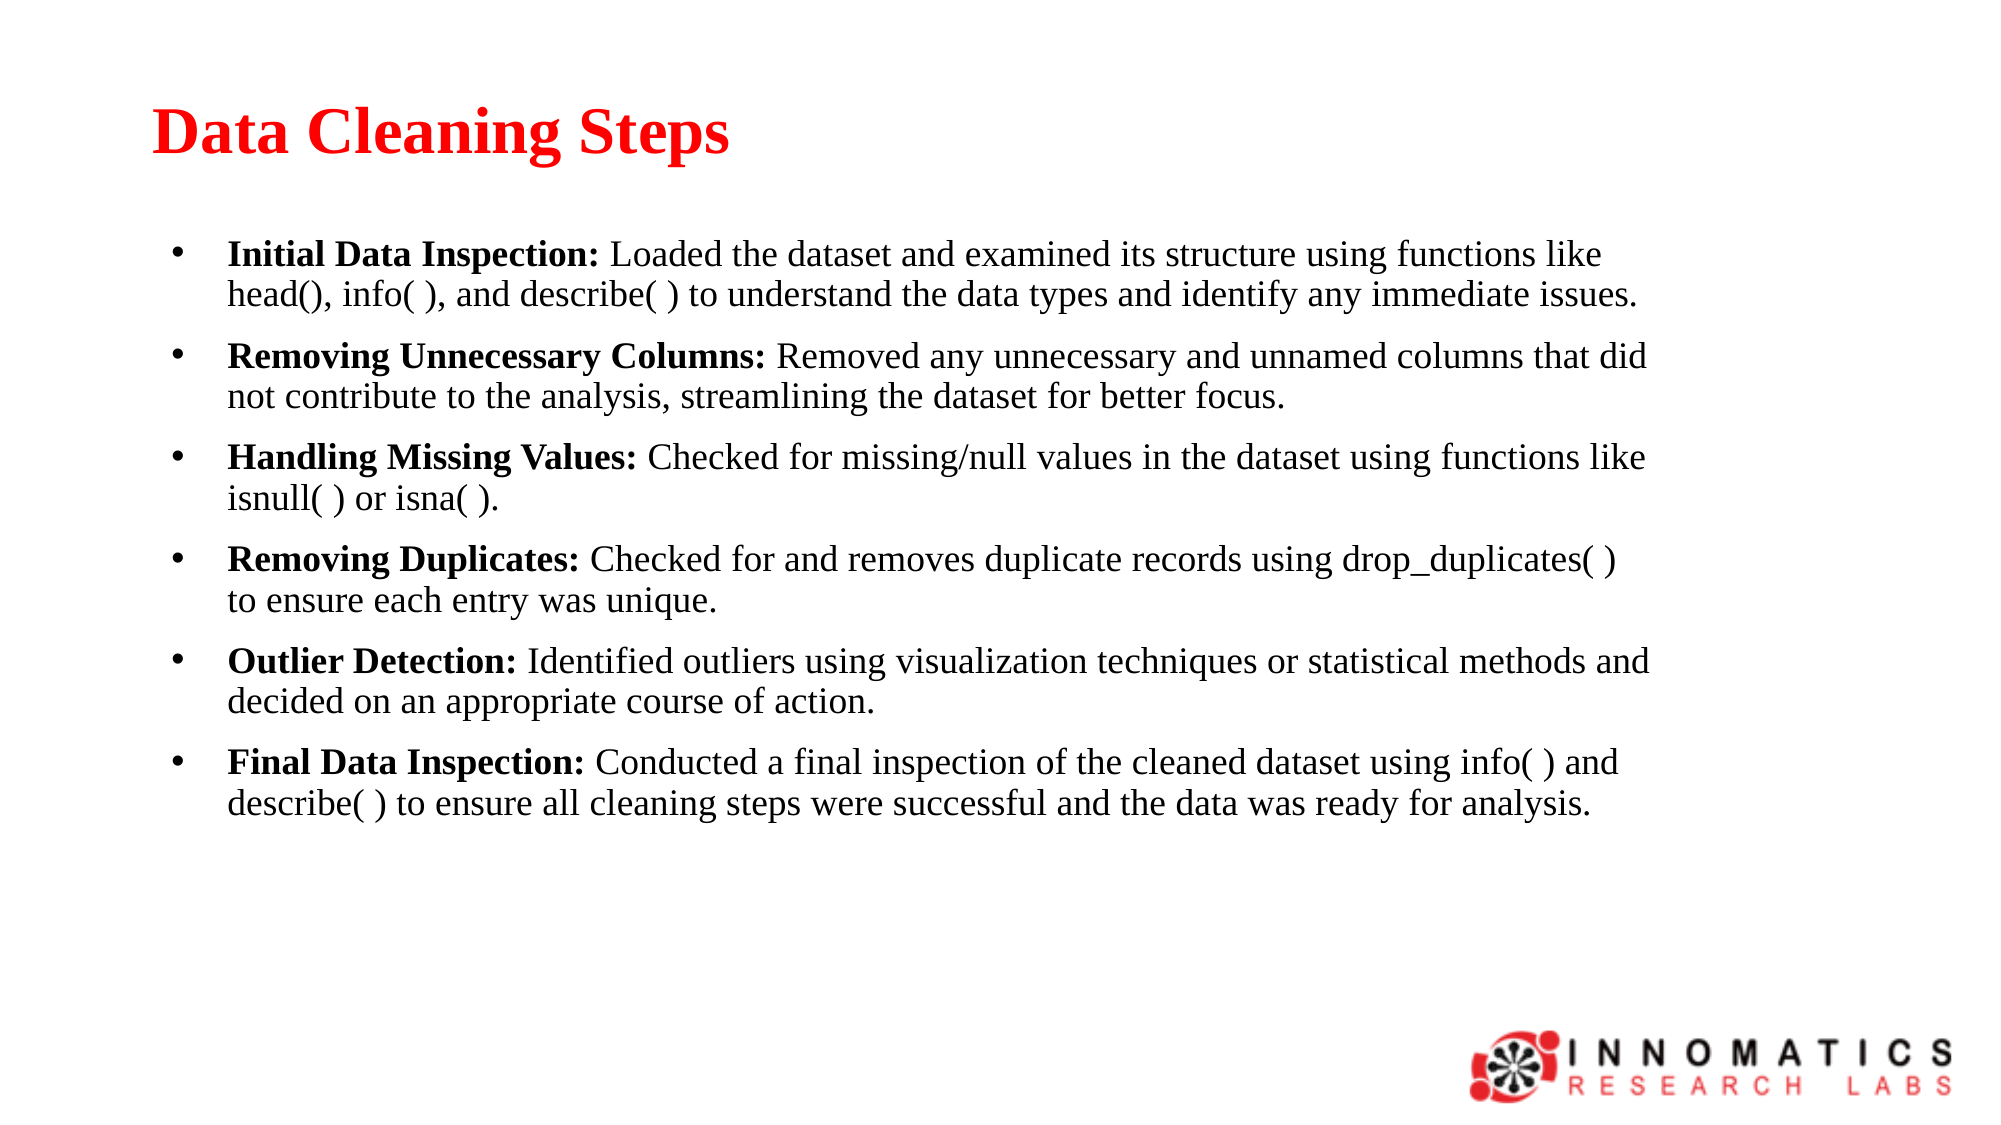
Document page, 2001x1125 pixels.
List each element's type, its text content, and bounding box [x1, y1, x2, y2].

picture [1445, 1014, 1975, 1125]
title Data Cleaning Steps [137, 59, 1863, 205]
list Initial Data Inspection: Loaded the dataset and examined its structure using functions like head(), info( ), and describe( ) to understand the data types and identify any immediate issues. Removing Unnecessary Columns: Removed any unnecessary and unnamed columns that did not contribute to the analysis, streamlining the dataset for better focus. Handling Missing Values: Checked for missing/null values in the dataset using functions like isnull( ) or isna( ). Removing Duplicates: Checked for and removes duplicate records using drop_duplicates( ) to ensure each entry was unique. Outlier Detection: Identified outliers using visualization techniques or statistical methods and decided on an appropriate course of action. Final Data Inspection: Conducted a final inspection of the cleaned dataset using info( ) and describe( ) to ensure all cleaning steps were successful and the data was ready for analysis. [137, 226, 1670, 1014]
